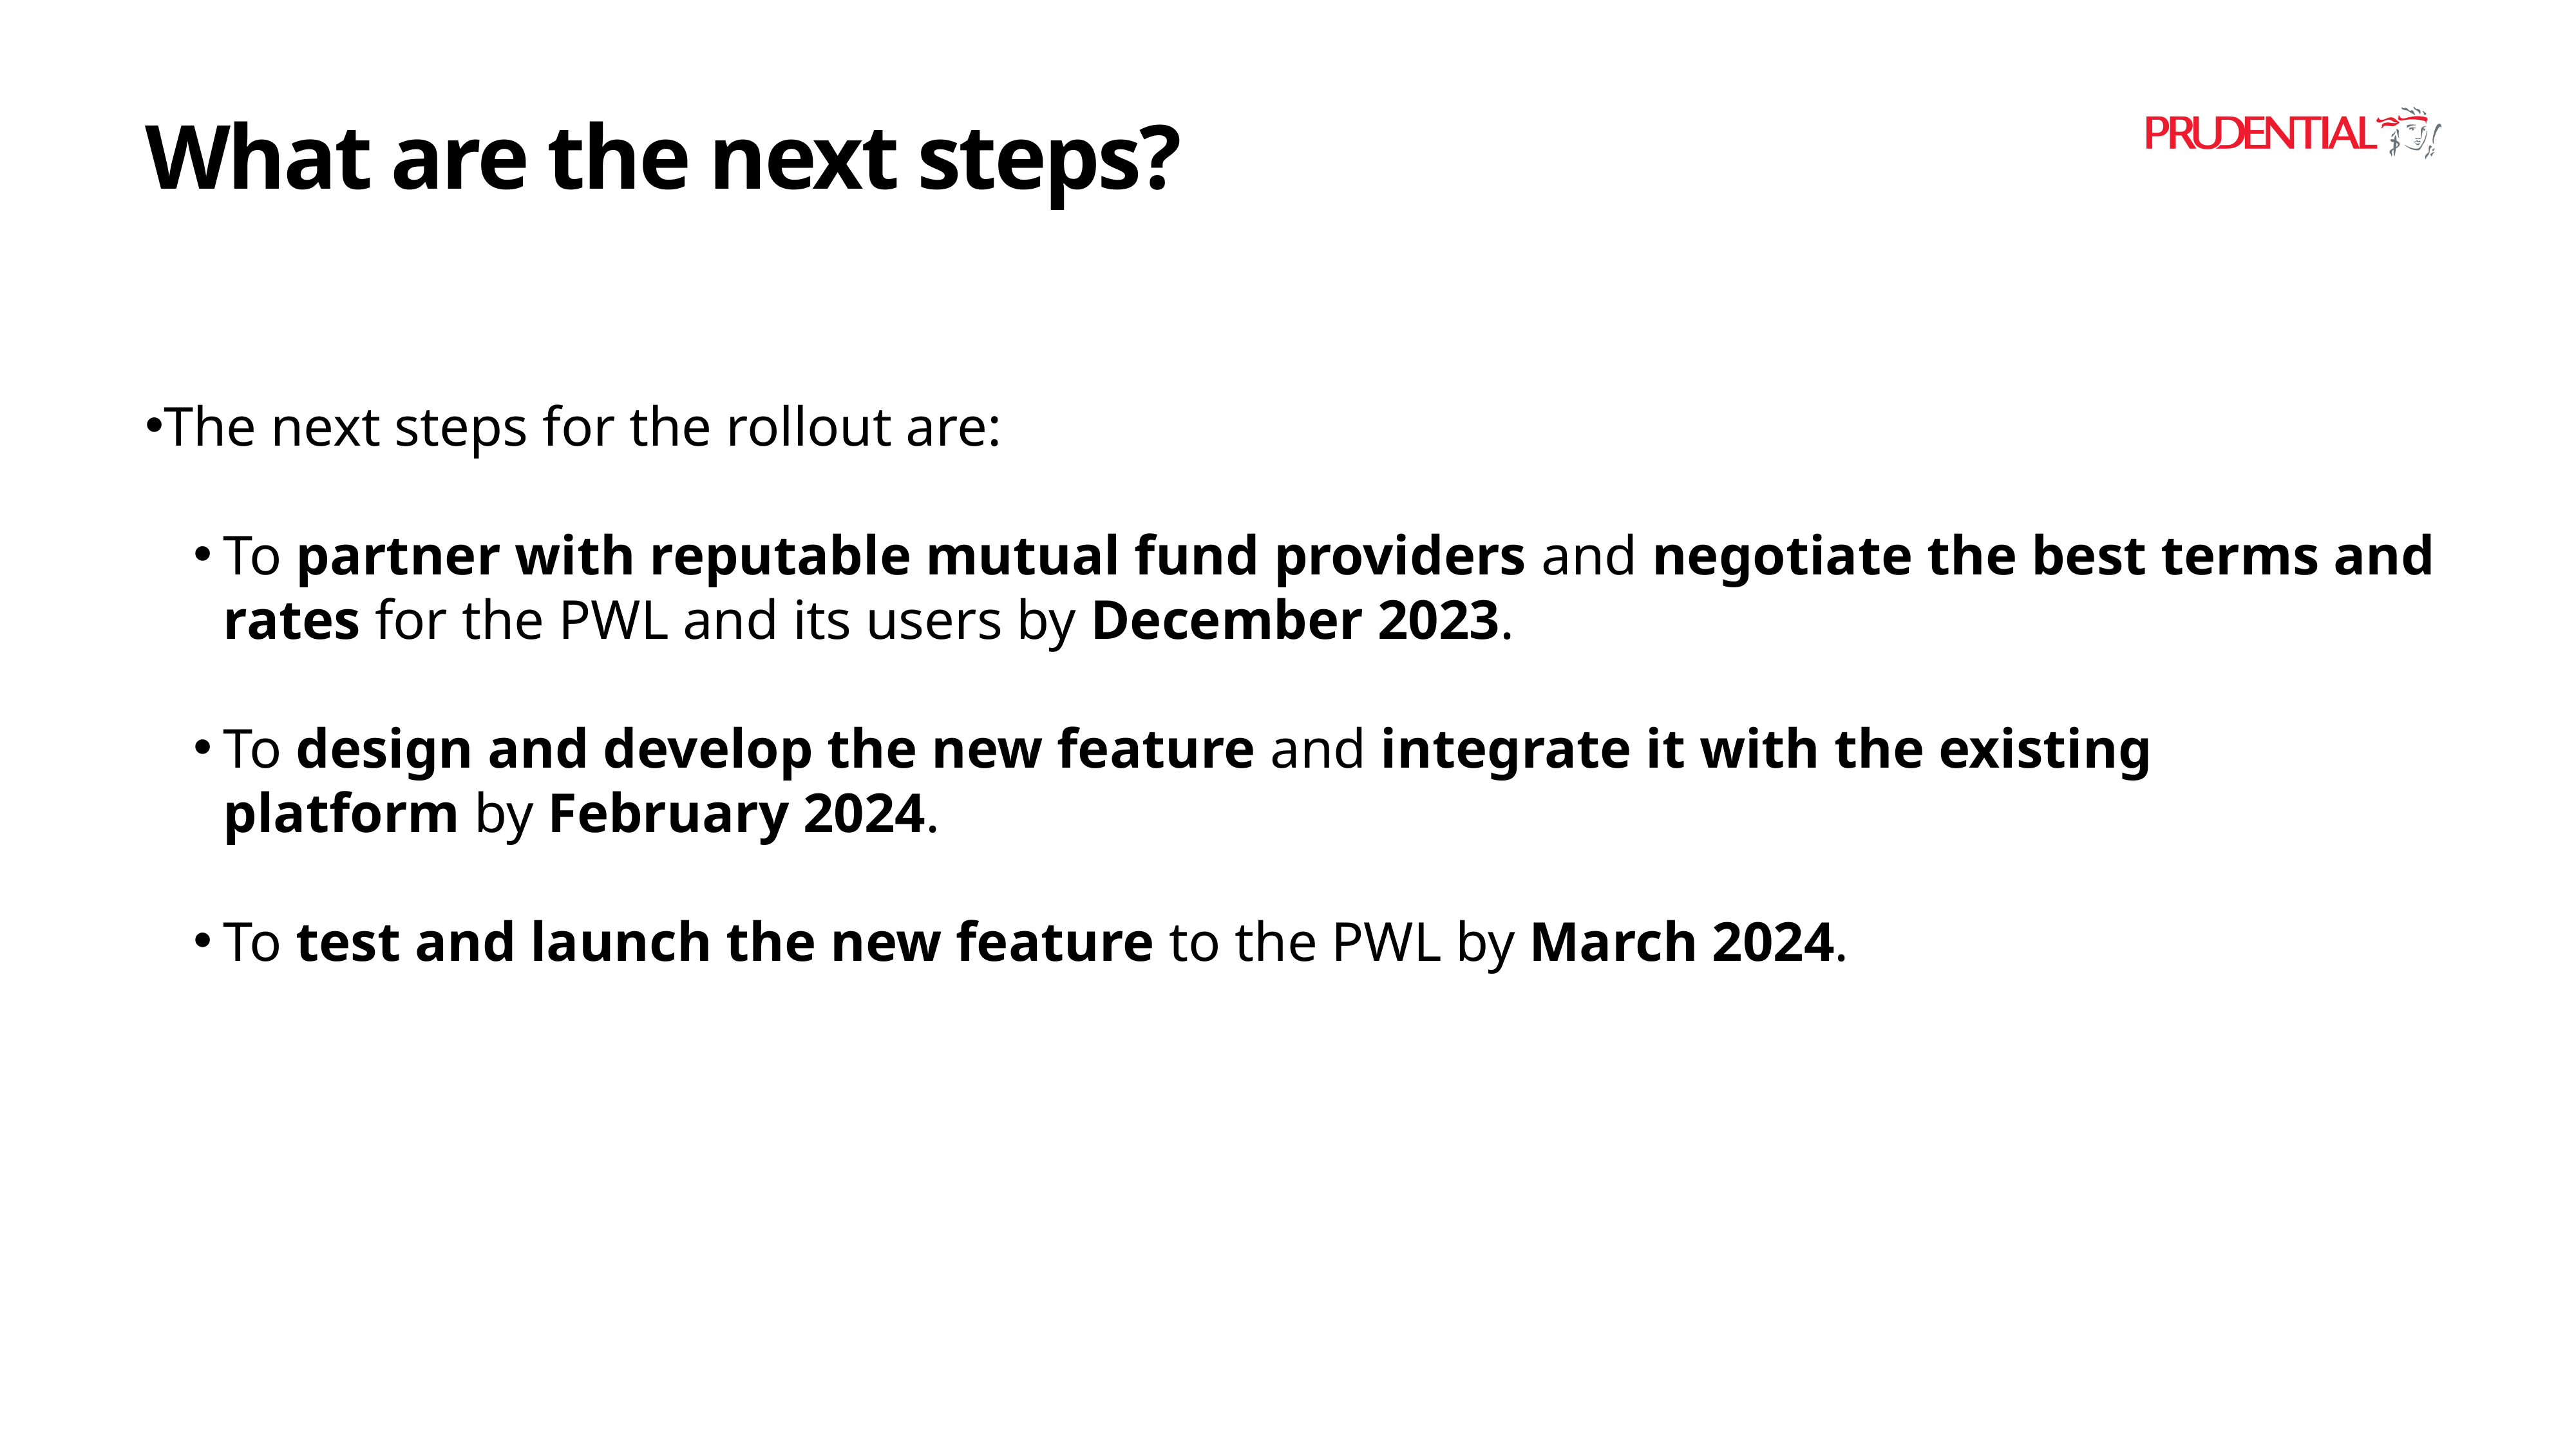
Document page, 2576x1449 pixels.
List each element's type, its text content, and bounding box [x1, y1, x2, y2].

text_box The next steps for the rollout are: To partner with reputable mutual fund providers and negotiate the best terms and rates for the PWL and its users by December 2023. To design and develop the new feature and integrate it with the existing platform by February 2024. To test and launch the new feature to the PWL by March 2024. [139, 322, 2521, 1042]
picture [2146, 107, 2441, 159]
title What are the next steps? [139, 96, 2015, 231]
